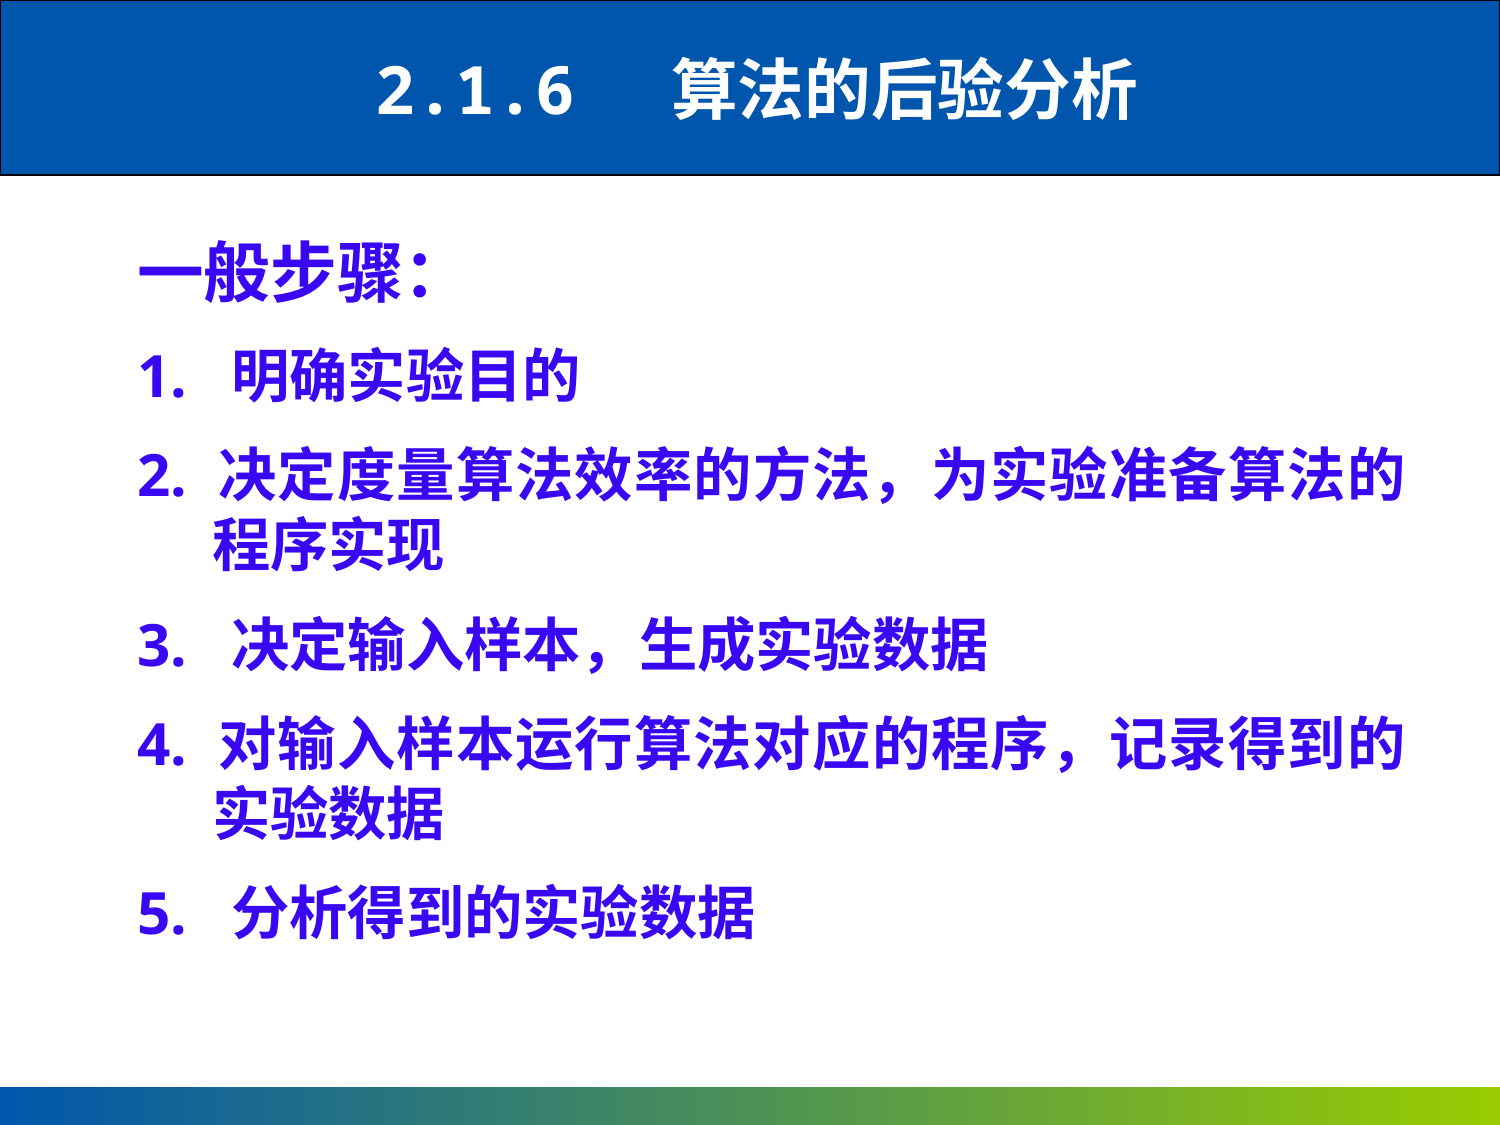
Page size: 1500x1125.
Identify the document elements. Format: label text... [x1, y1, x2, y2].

text_box 一般步骤： 1. 明确实验目的 2. 决定度量算法效率的方法，为实验准备算法的程序实现 3. 决定输入样本，生成实验数据 4. 对输入样本运行算法对应的程序，记录得到的实验数据 5. 分析得到的实验数据 [122, 222, 1420, 954]
text_box 2.1.6 算法的后验分析 [289, 40, 1240, 136]
